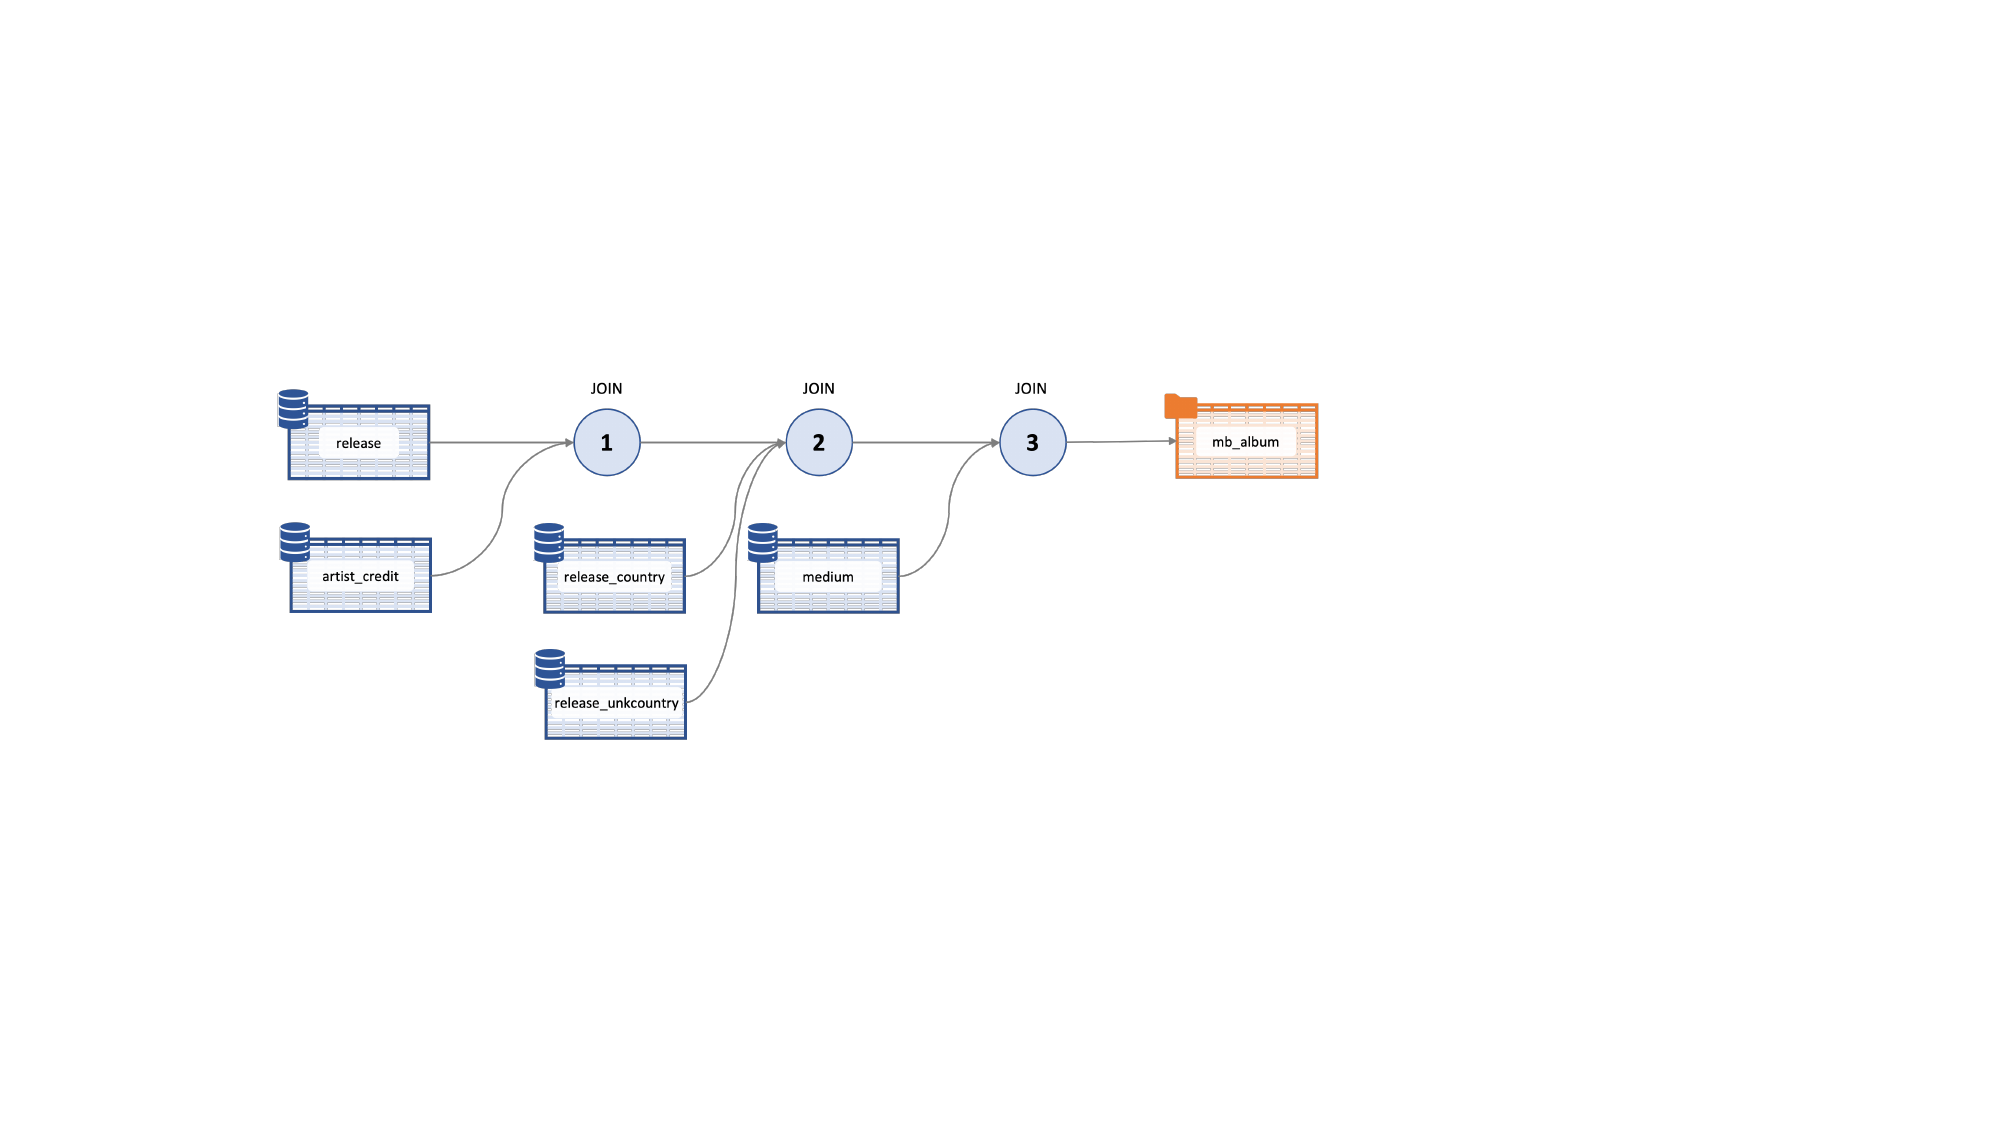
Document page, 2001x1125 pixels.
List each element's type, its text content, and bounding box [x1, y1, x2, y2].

picture [268, 372, 1319, 740]
text_box screenshot_p1s4.png [268, 180, 1320, 932]
